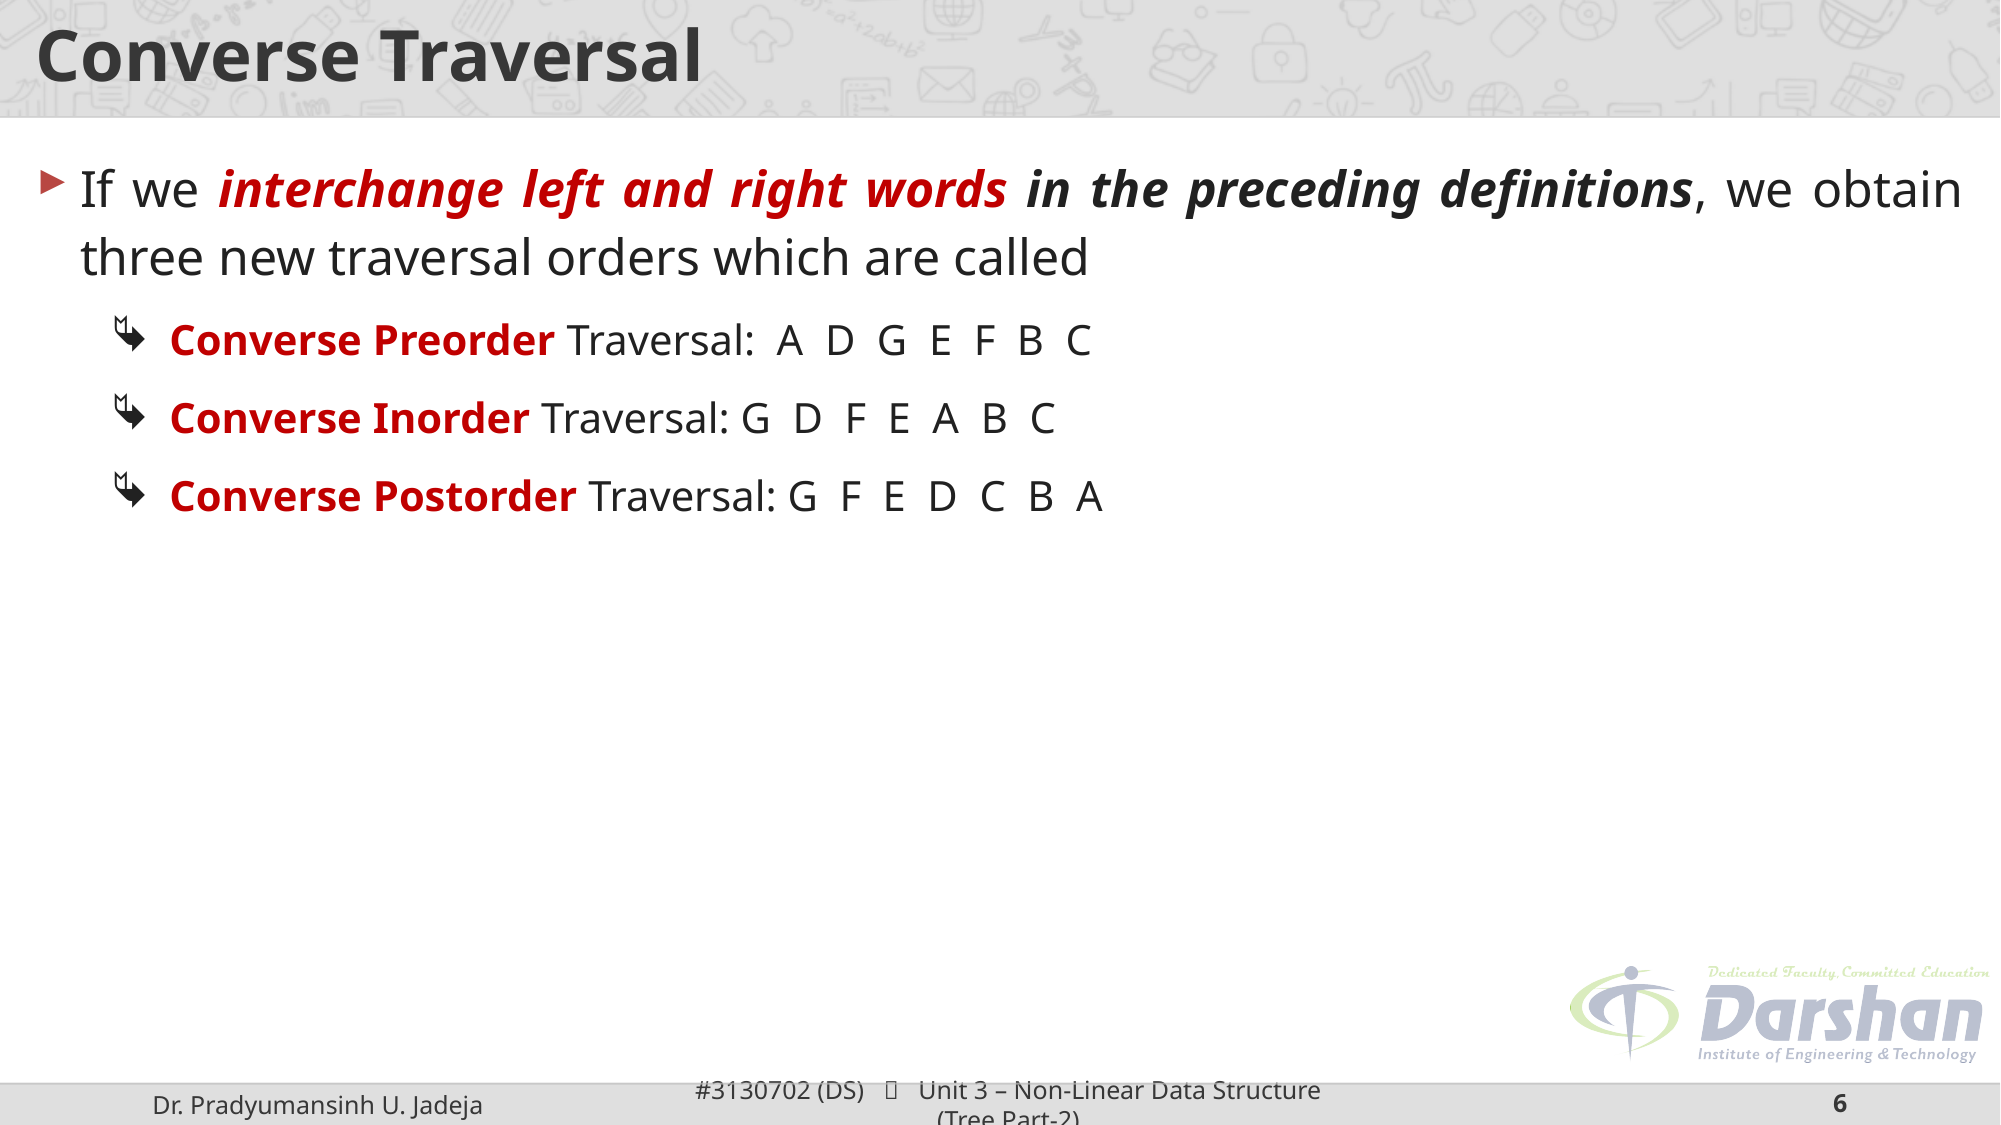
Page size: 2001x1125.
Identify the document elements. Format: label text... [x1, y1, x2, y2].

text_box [1570, 966, 1990, 1063]
title Converse Traversal [0, 0, 2000, 117]
list If we interchange left and right words in the preceding definitions, we obtain three new traversal orders which are called Converse Preorder Traversal: A D G E F B C Converse Inorder Traversal: G D F E A B C Converse Postorder Traversal: G F E D C B A [21, 141, 1979, 1059]
